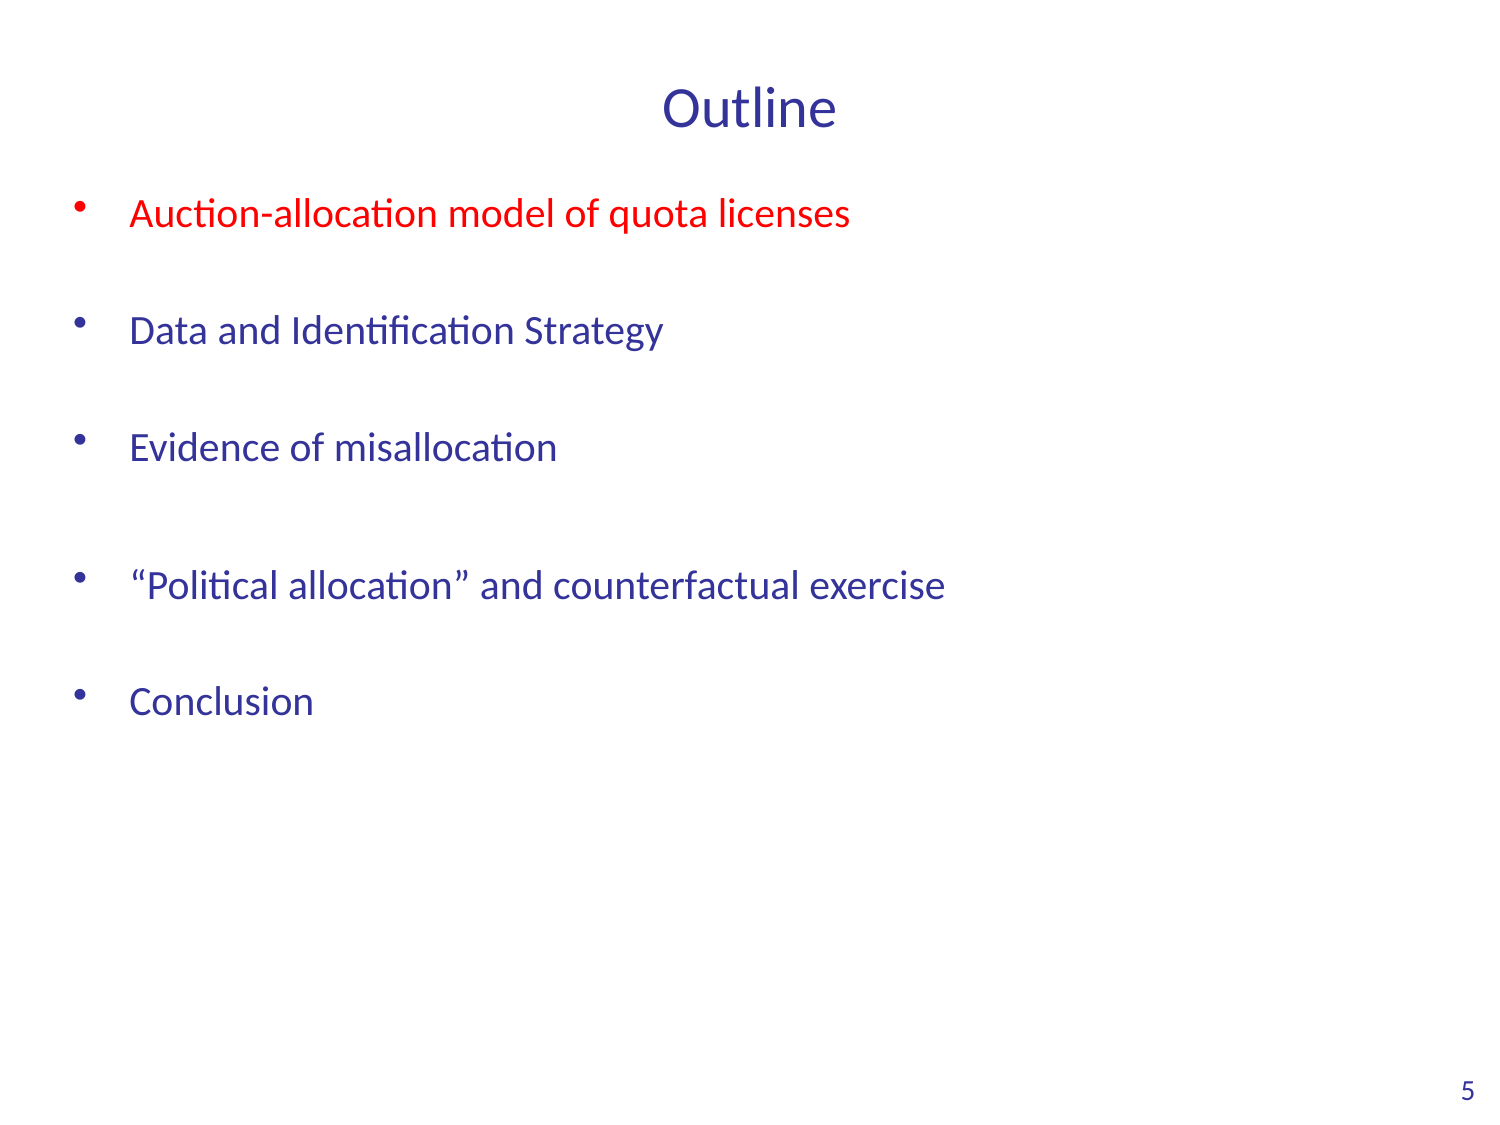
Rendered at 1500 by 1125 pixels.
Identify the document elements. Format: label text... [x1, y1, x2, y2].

list Auction-allocation model of quota licenses Data and Identification Strategy Evidence of misallocation “Political allocation” and counterfactual exercise Conclusion [57, 178, 1443, 1125]
slide_number 5 [1408, 1028, 1491, 1108]
title Outline [57, 44, 1443, 165]
